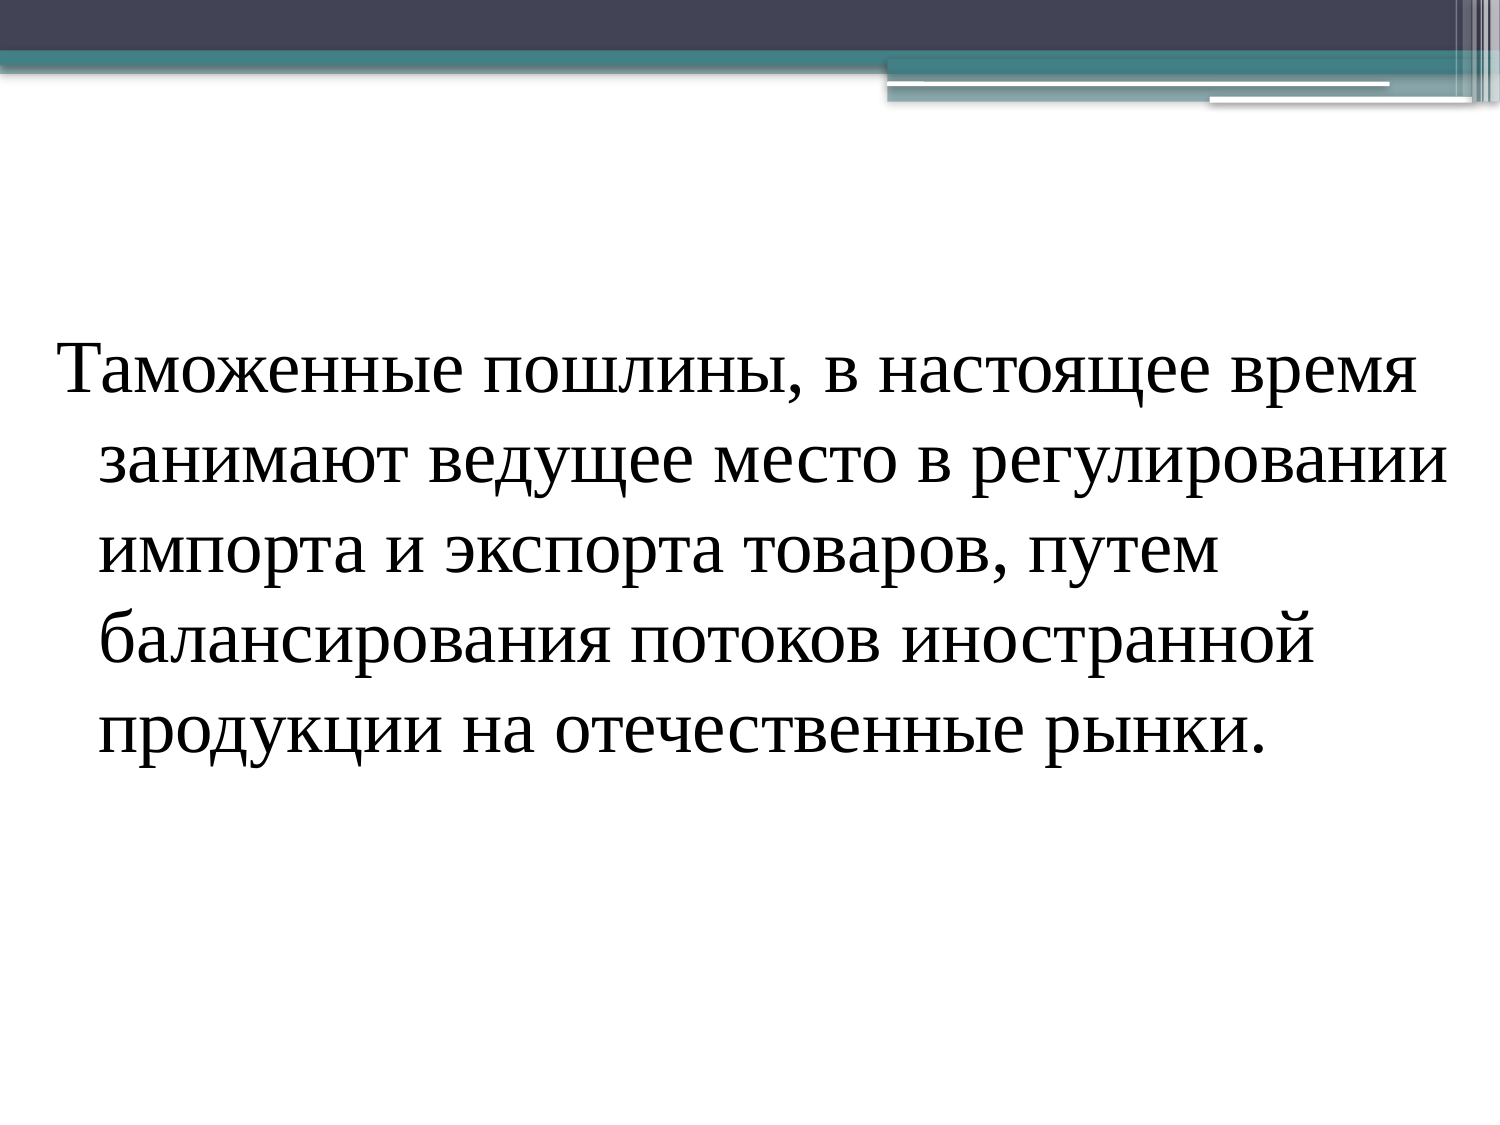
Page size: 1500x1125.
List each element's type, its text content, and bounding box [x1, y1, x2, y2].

list Таможенные пошлины, в настоящее время занимают ведущее место в регулировании импорта и экспорта товаров, путем балансирования потоков иностранной продукции на отечественные рынки. [23, 117, 1500, 1079]
